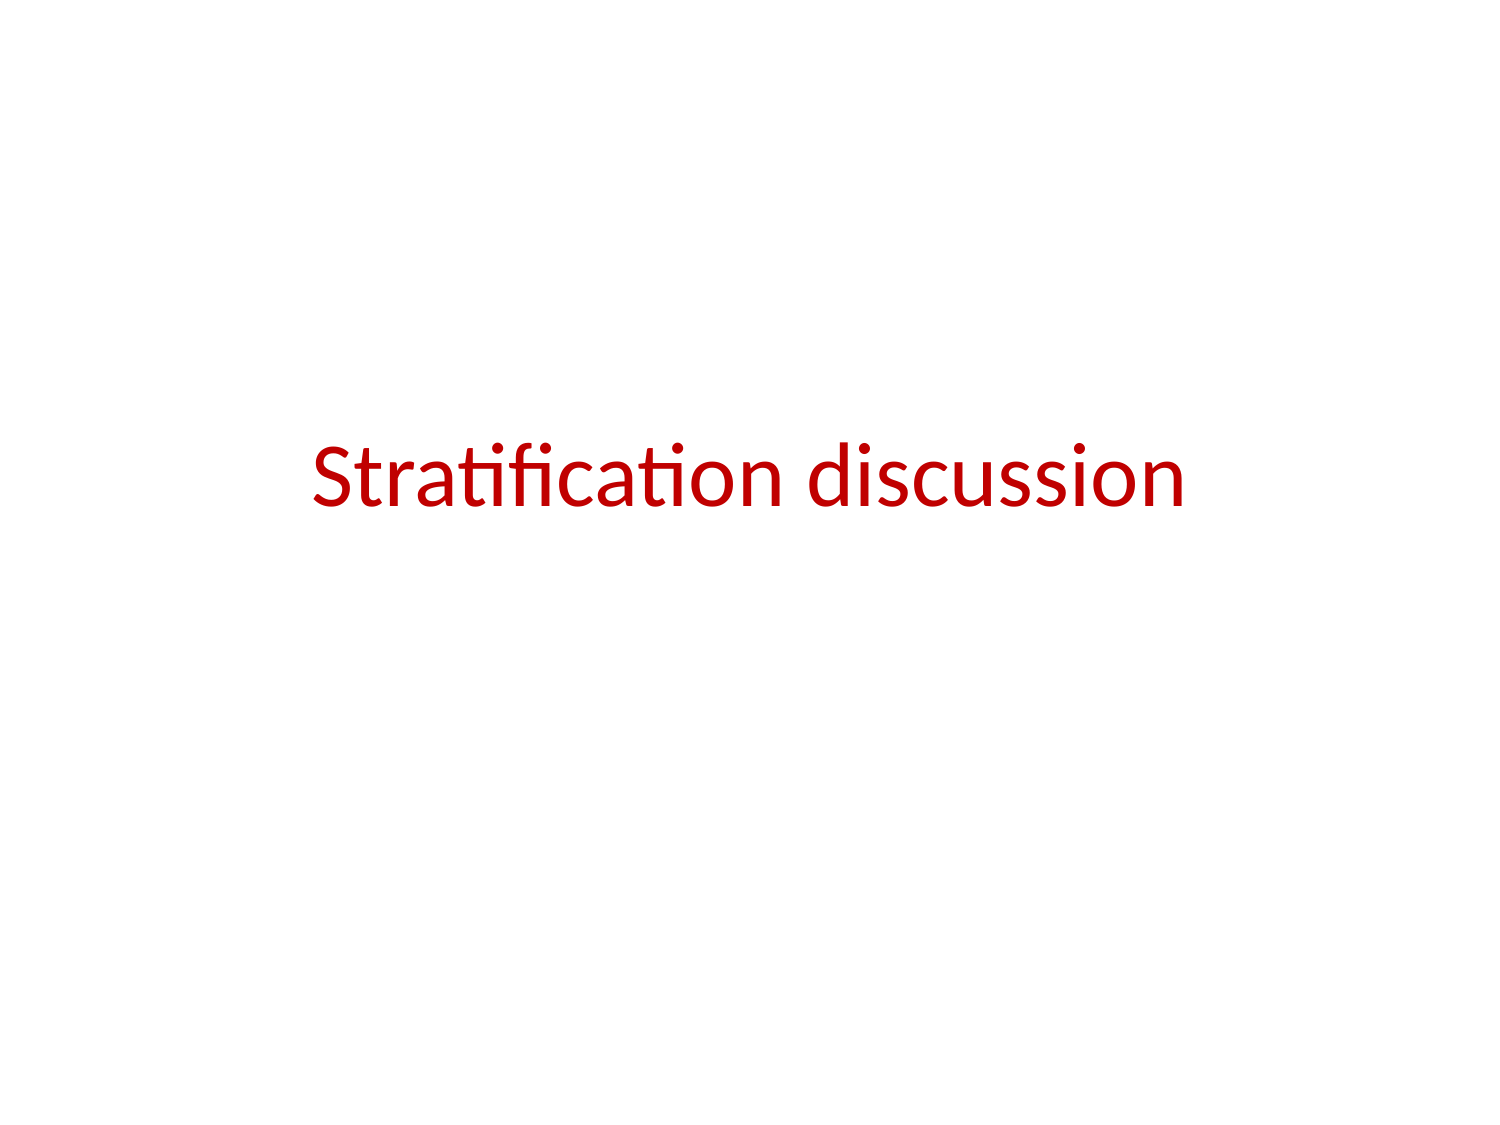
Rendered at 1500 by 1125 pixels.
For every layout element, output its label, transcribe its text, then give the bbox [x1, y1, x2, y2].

title Stratification discussion [112, 349, 1388, 591]
